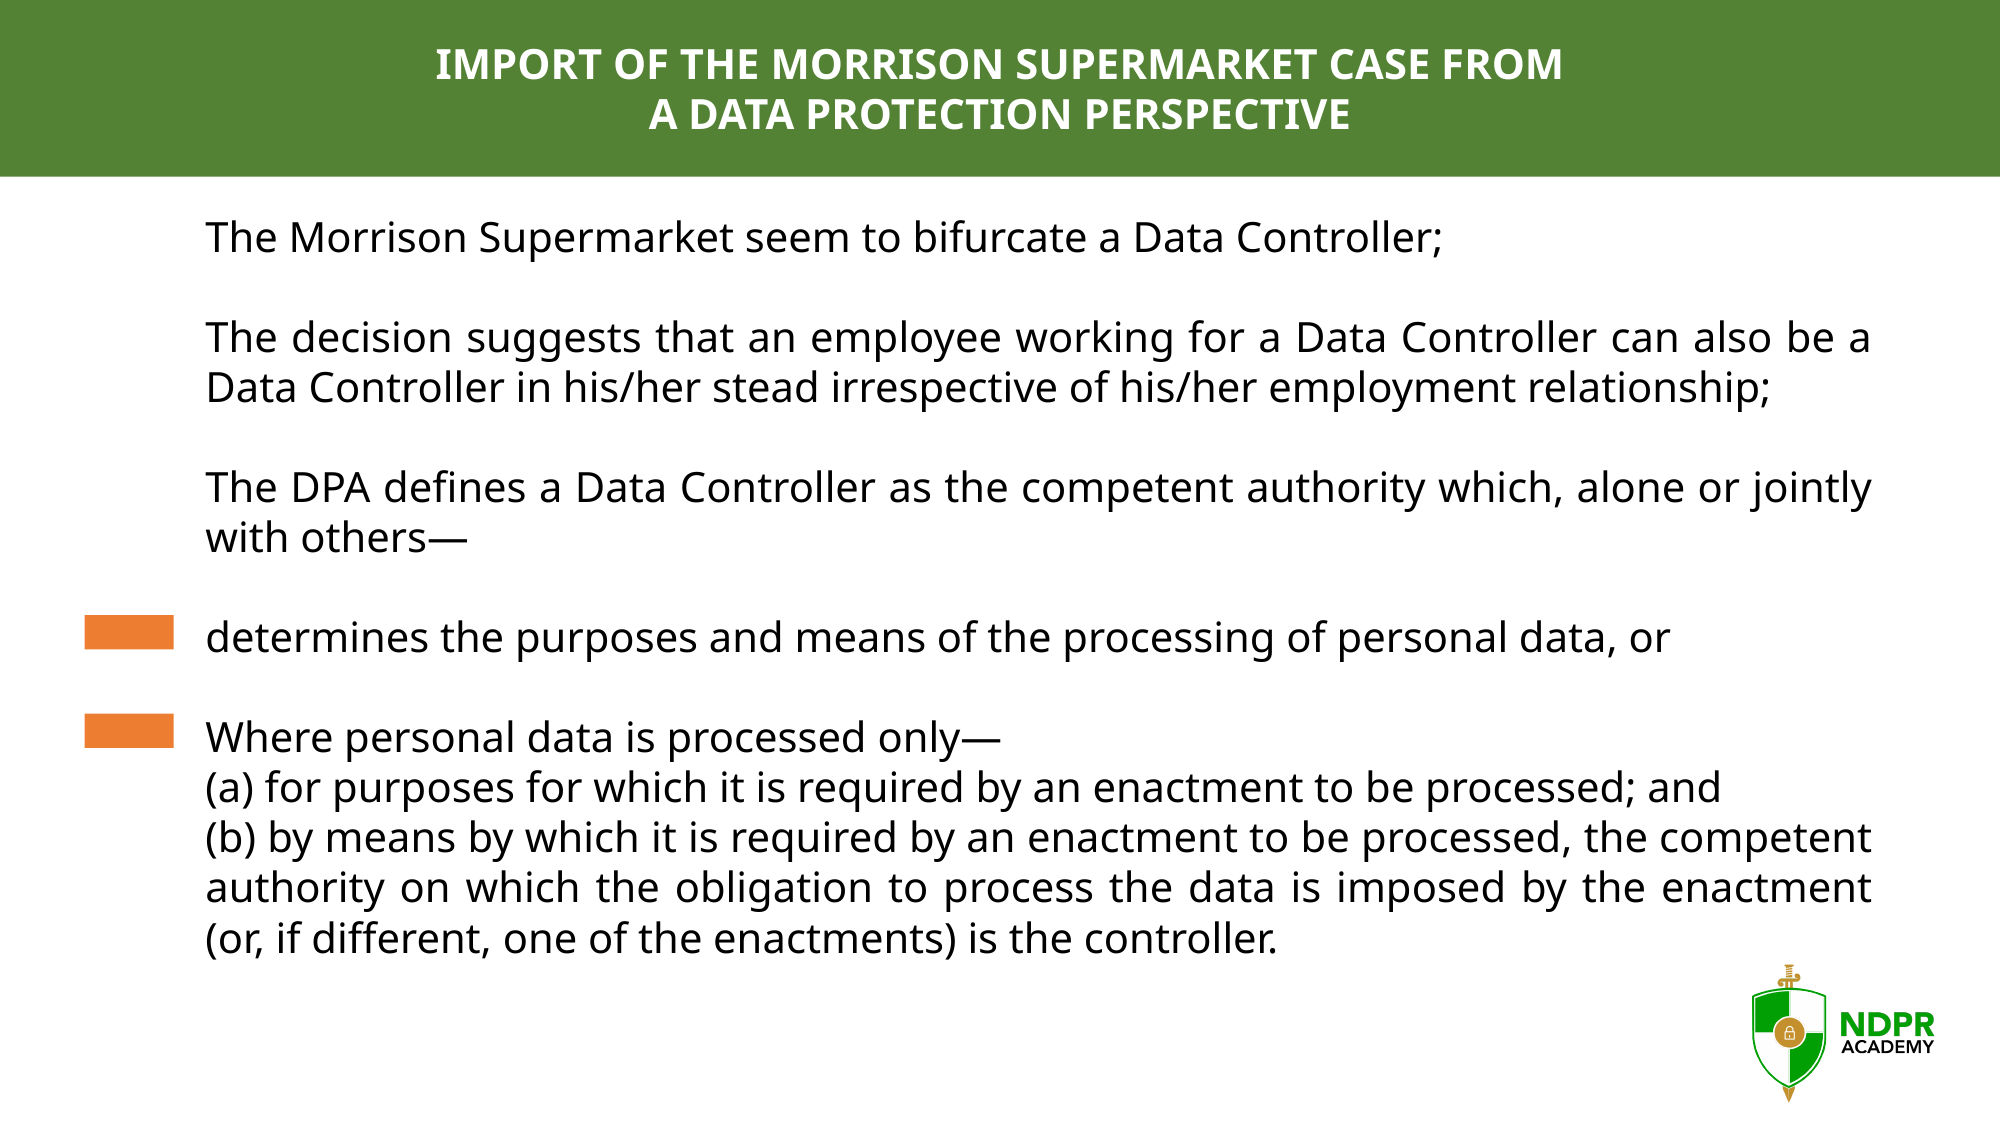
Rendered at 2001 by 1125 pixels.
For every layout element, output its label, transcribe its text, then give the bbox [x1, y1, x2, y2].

picture [1744, 959, 1942, 1108]
text_box [84, 713, 175, 749]
text_box The Morrison Supermarket seem to bifurcate a Data Controller; The decision suggests that an employee working for a Data Controller can also be a Data Controller in his/her stead irrespective of his/her employment relationship; The DPA defines a Data Controller as the competent authority which, alone or jointly with others— determines the purposes and means of the processing of personal data, or Where personal data is processed only— (a) for purposes for which it is required by an enactment to be processed; and (b) by means by which it is required by an enactment to be processed, the competent authority on which the obligation to process the data is imposed by the enactment (or, if different, one of the enactments) is the controller. [190, 203, 1888, 1019]
text_box [84, 614, 175, 651]
text_box [0, 0, 2000, 178]
text_box IMPORT OF THE MORRISON SUPERMARKET CASE FROM A DATA PROTECTION PERSPECTIVE [420, 30, 1580, 145]
